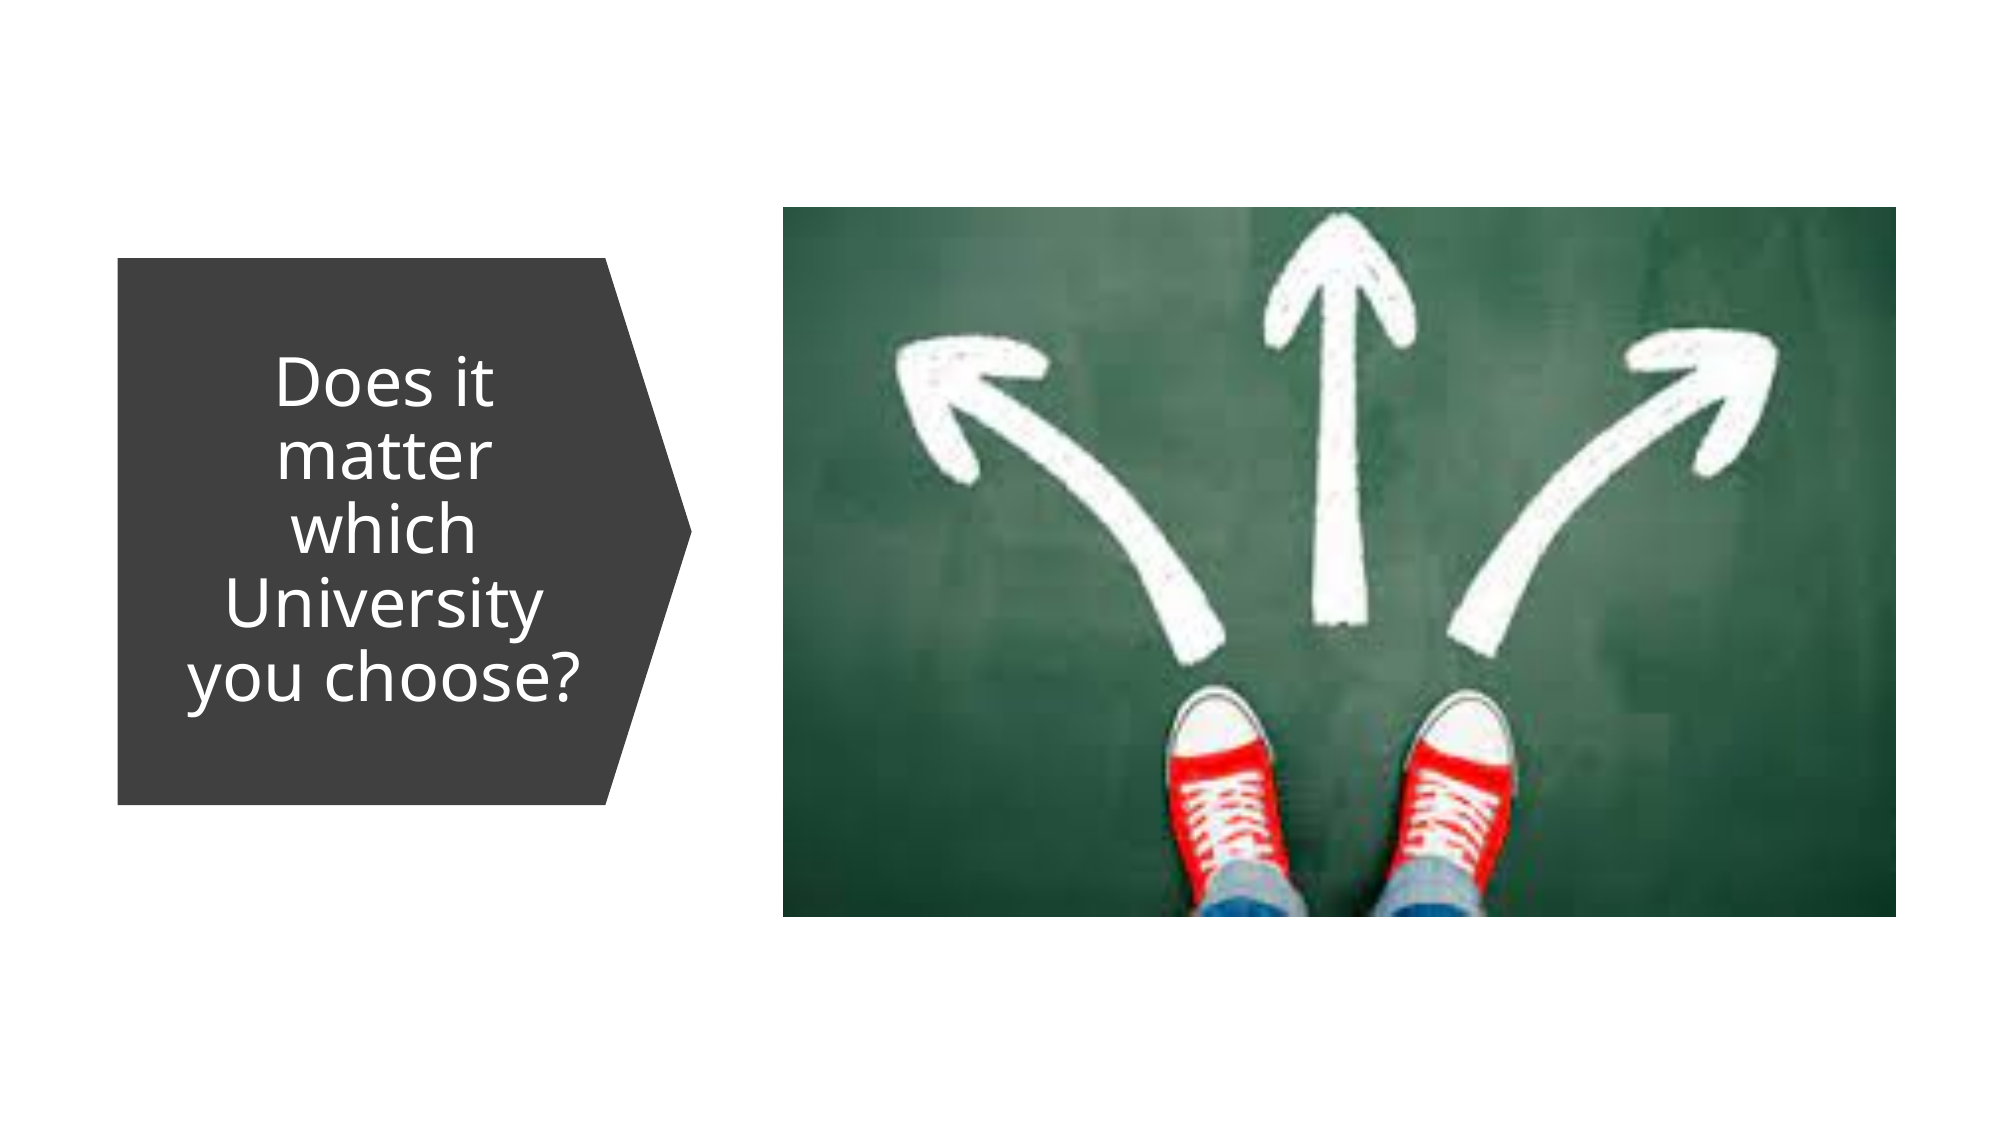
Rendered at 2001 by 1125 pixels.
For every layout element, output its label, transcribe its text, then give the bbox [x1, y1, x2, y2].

text_box Does it matter which University you choose? [168, 322, 601, 741]
picture [783, 207, 1896, 917]
text_box [116, 257, 693, 807]
